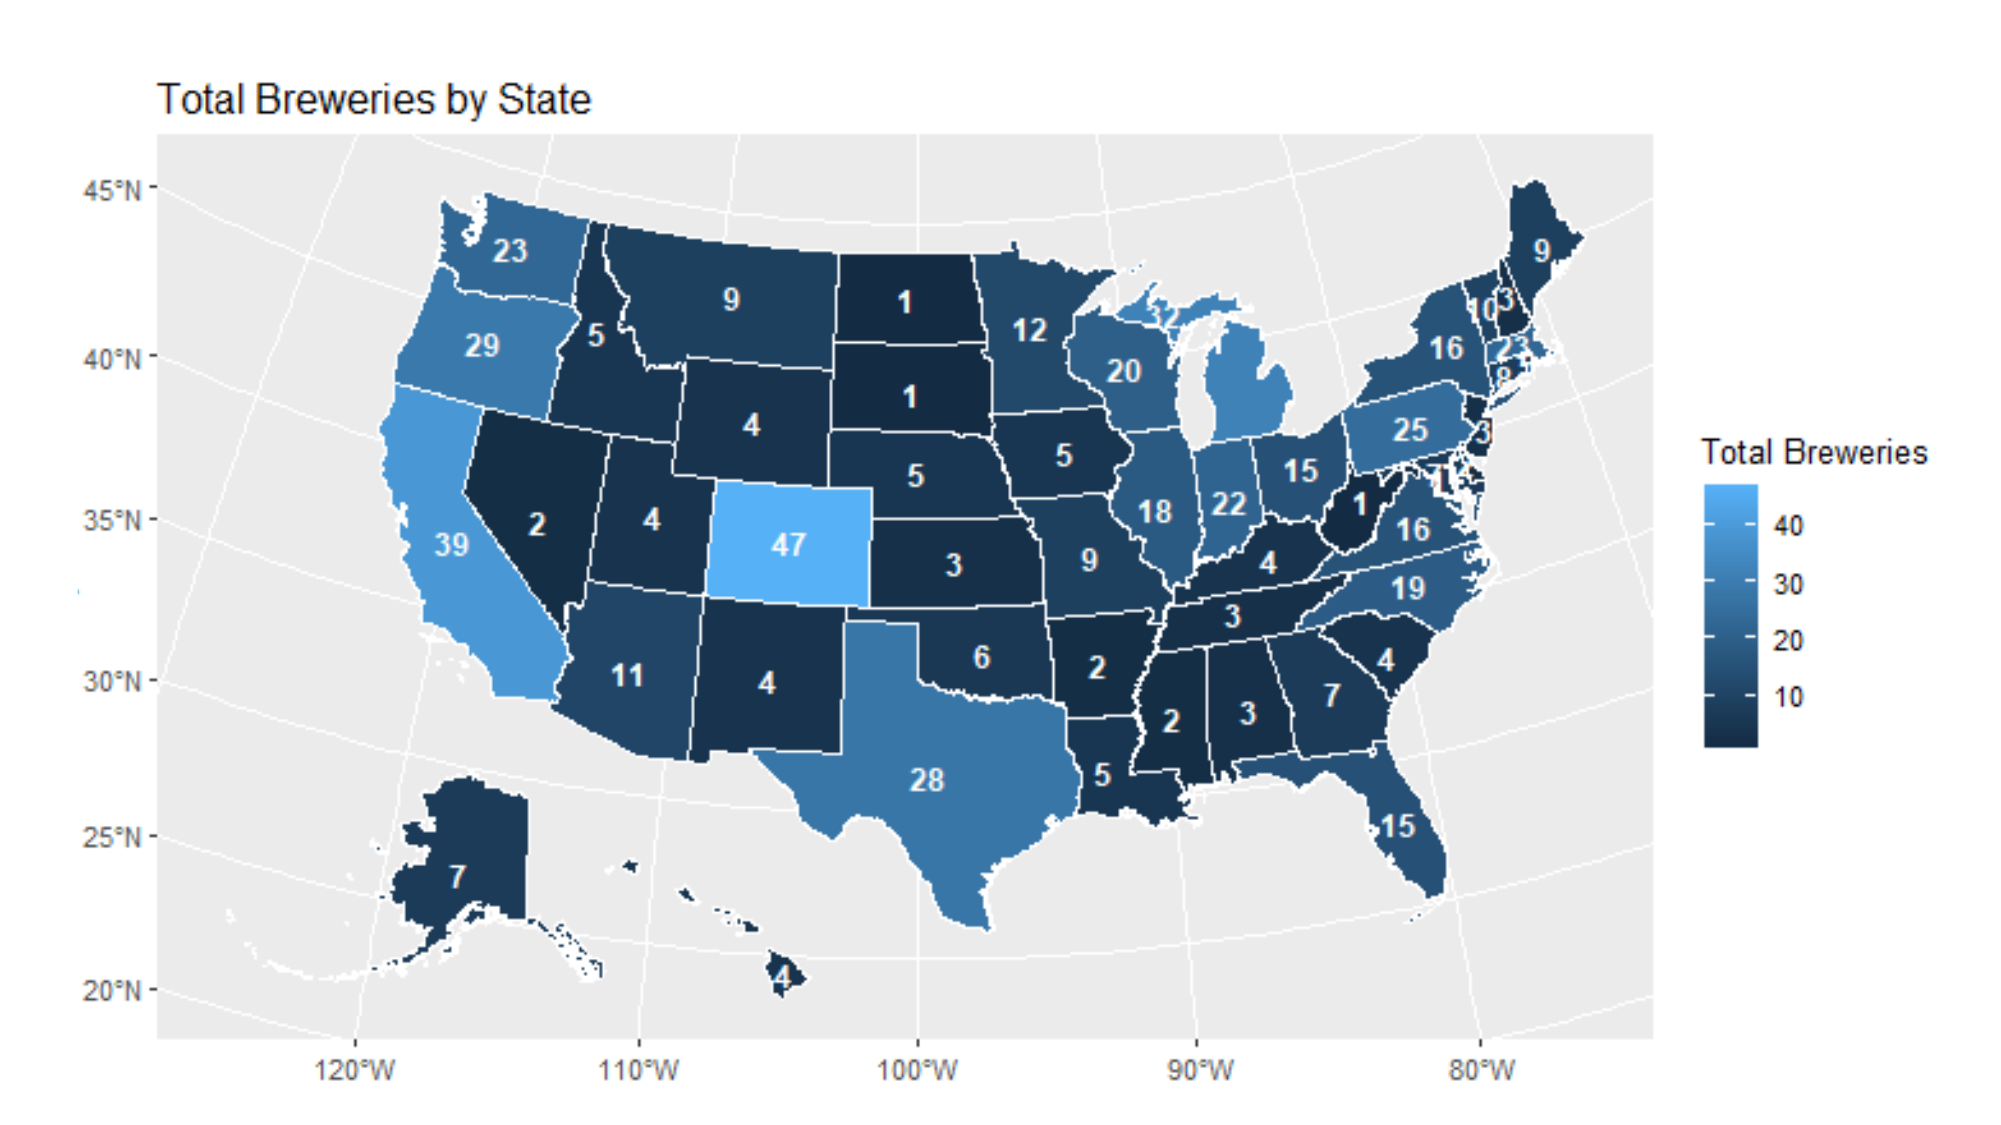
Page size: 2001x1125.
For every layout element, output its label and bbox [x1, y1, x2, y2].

picture [77, 63, 1967, 1099]
